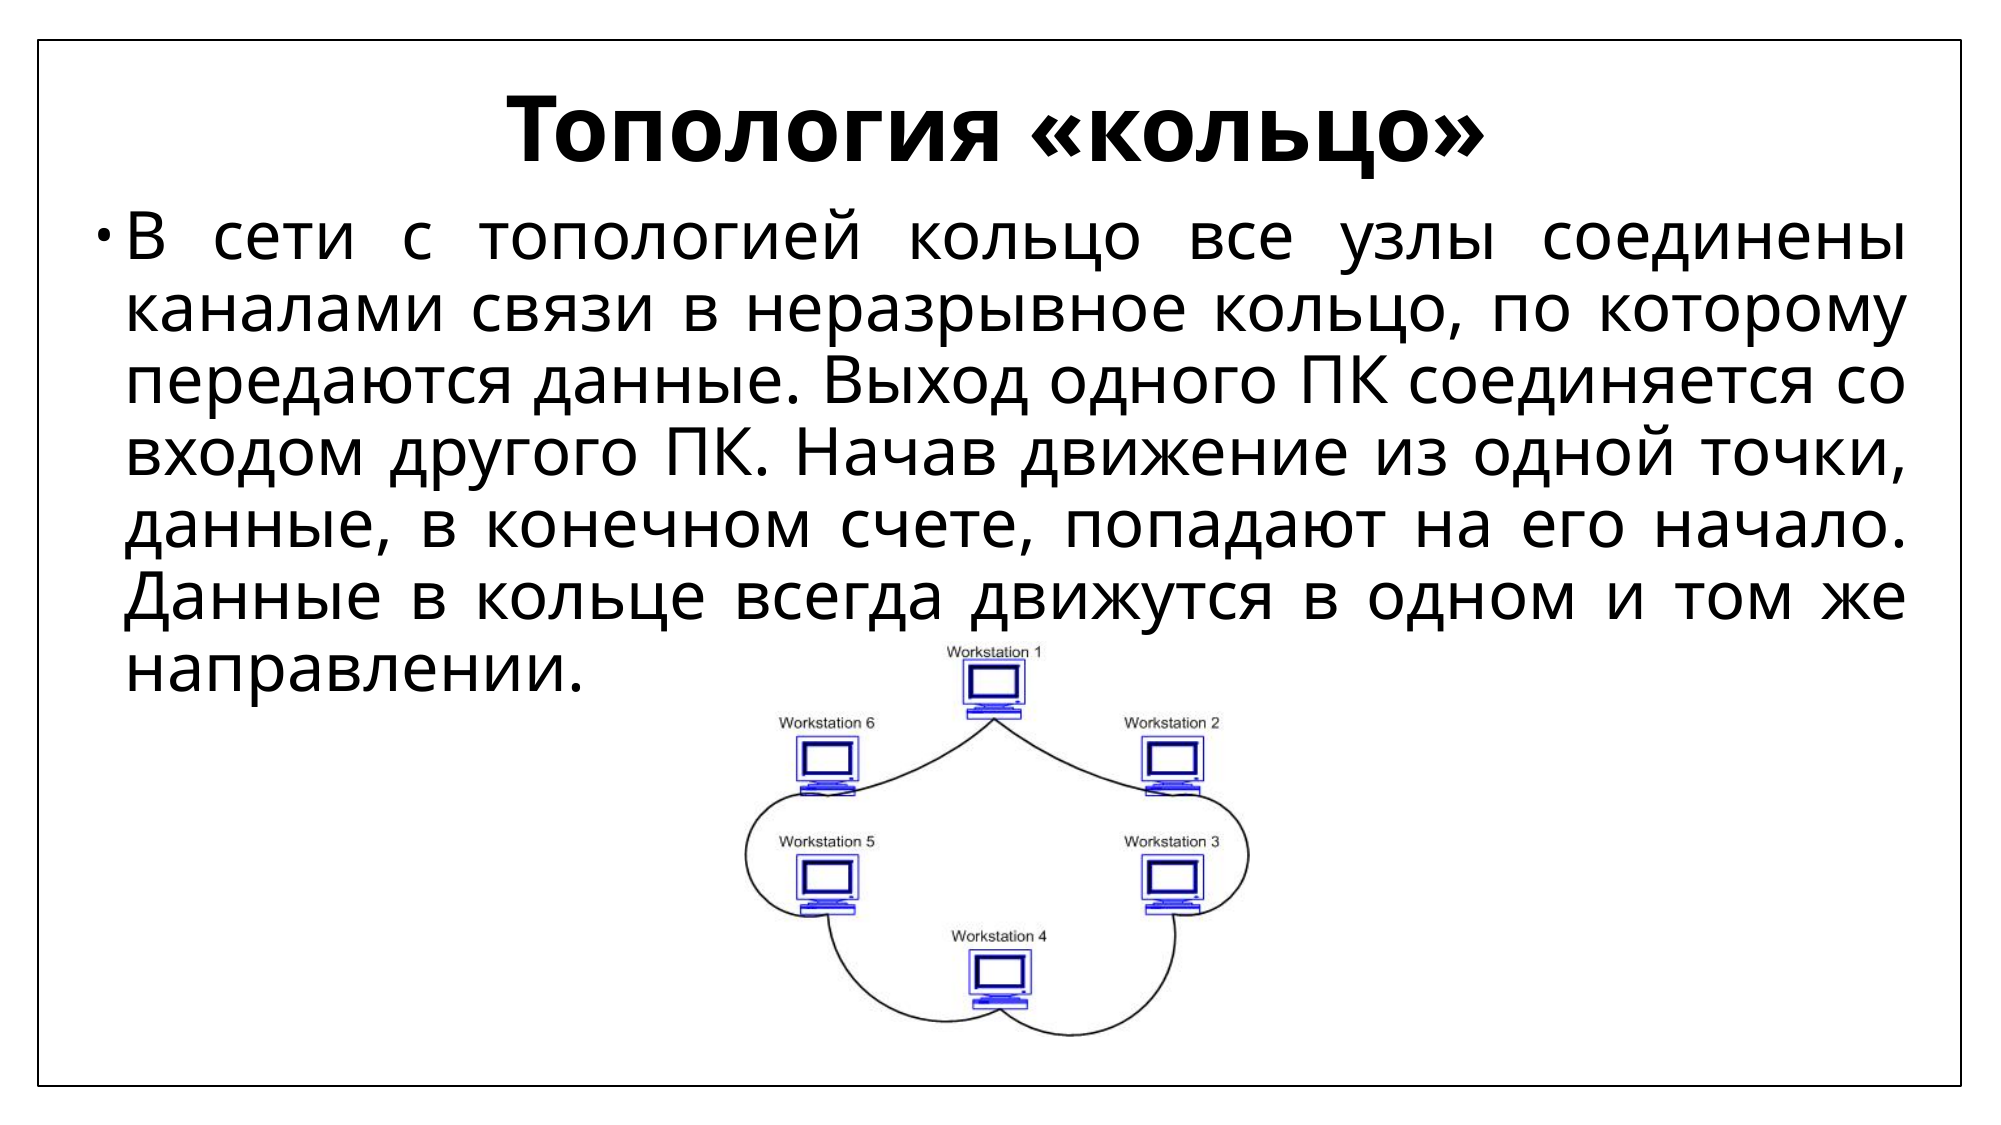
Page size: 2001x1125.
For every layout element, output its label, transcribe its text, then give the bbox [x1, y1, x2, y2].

title Топология «кольцо» [187, 69, 1808, 194]
picture [744, 641, 1251, 1037]
list В сети с топологией кольцо все узлы соединены каналами связи в неразрывное кольцо, по которому передаются данные. Выход одного ПК соединяется со входом другого ПК. Начав движение из одной точки, данные, в конечном счете, попадают на его начало. Данные в кольце всегда движутся в одном и том же направлении. [72, 194, 1925, 1000]
